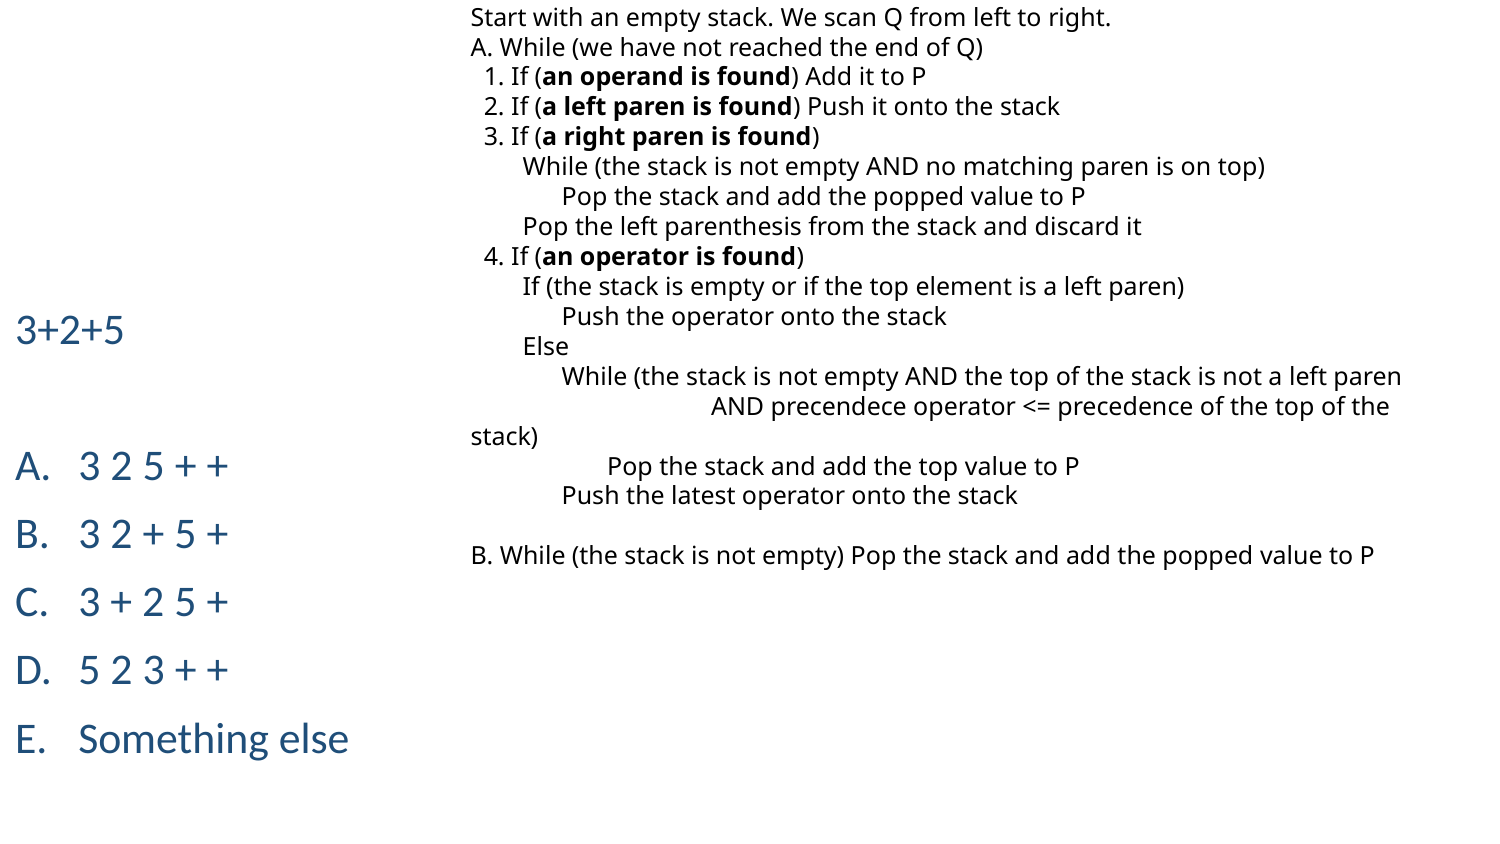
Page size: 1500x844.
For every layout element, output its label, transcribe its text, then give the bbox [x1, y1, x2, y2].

text_box Start with an empty stack. We scan Q from left to right. A. While (we have not reached the end of Q) 1. If (an operand is found) Add it to P 2. If (a left paren is found) Push it onto the stack 3. If (a right paren is found) While (the stack is not empty AND no matching paren is on top) Pop the stack and add the popped value to P Pop the left parenthesis from the stack and discard it 4. If (an operator is found) If (the stack is empty or if the top element is a left paren) Push the operator onto the stack Else While (the stack is not empty AND the top of the stack is not a left paren AND precendece operator <= precedence of the top of the stack) Pop the stack and add the top value to P Push the latest operator onto the stack B. While (the stack is not empty) Pop the stack and add the popped value to P [459, 0, 1472, 576]
list 3+2+5 3 2 5 + + 3 2 + 5 + 3 + 2 5 + 5 2 3 + + Something else [0, 285, 1350, 844]
